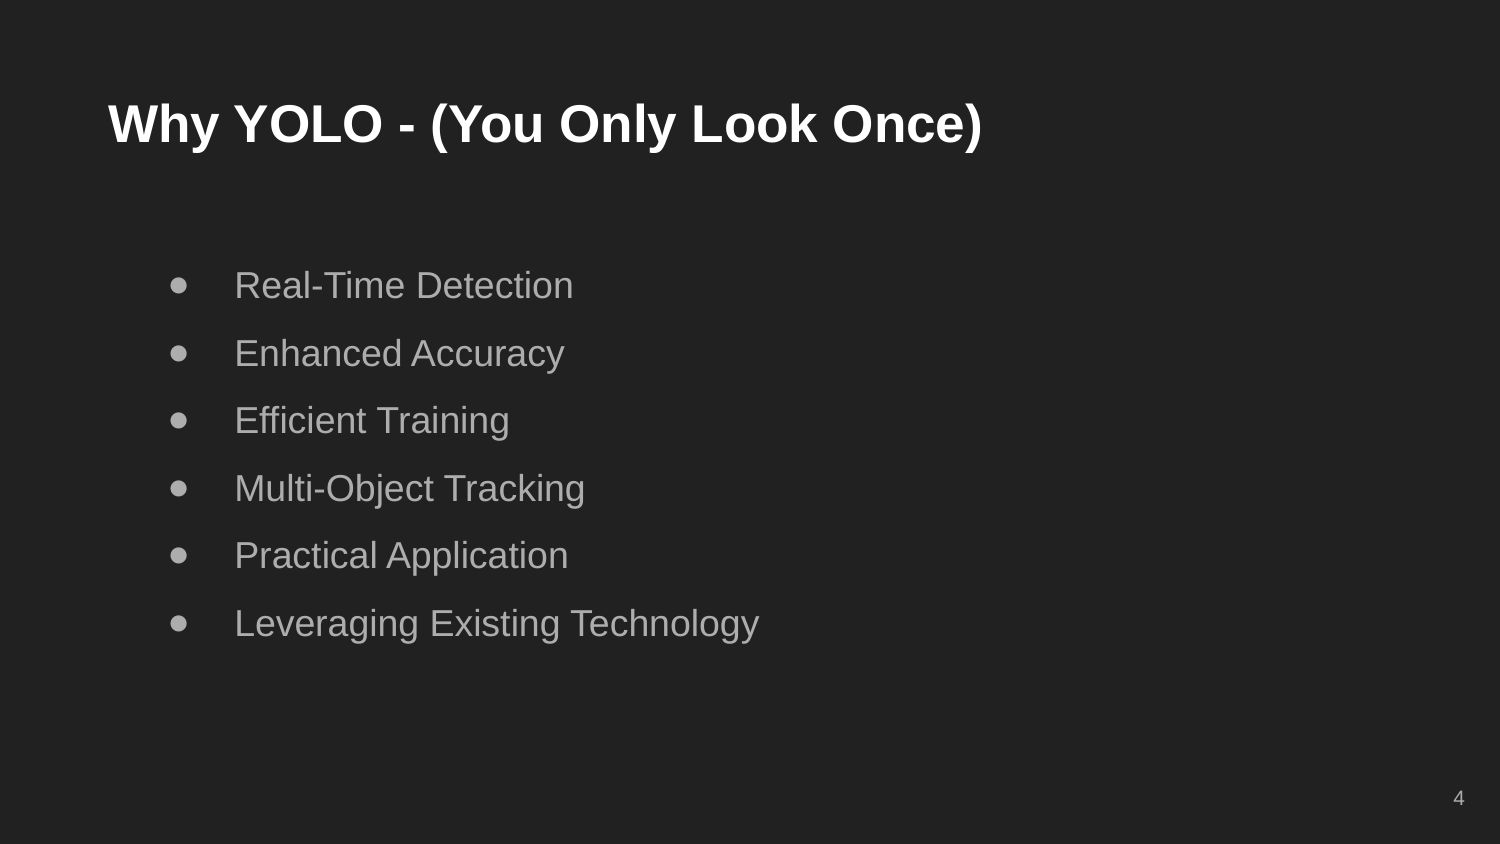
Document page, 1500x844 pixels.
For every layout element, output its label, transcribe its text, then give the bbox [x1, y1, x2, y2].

text_box Real-Time Detection Enhanced Accuracy Efficient Training Multi-Object Tracking Practical Application Leveraging Existing Technology [133, 223, 1379, 724]
slide_number ‹#› [1389, 764, 1480, 830]
title Why YOLO - (You Only Look Once) [93, 74, 1491, 169]
